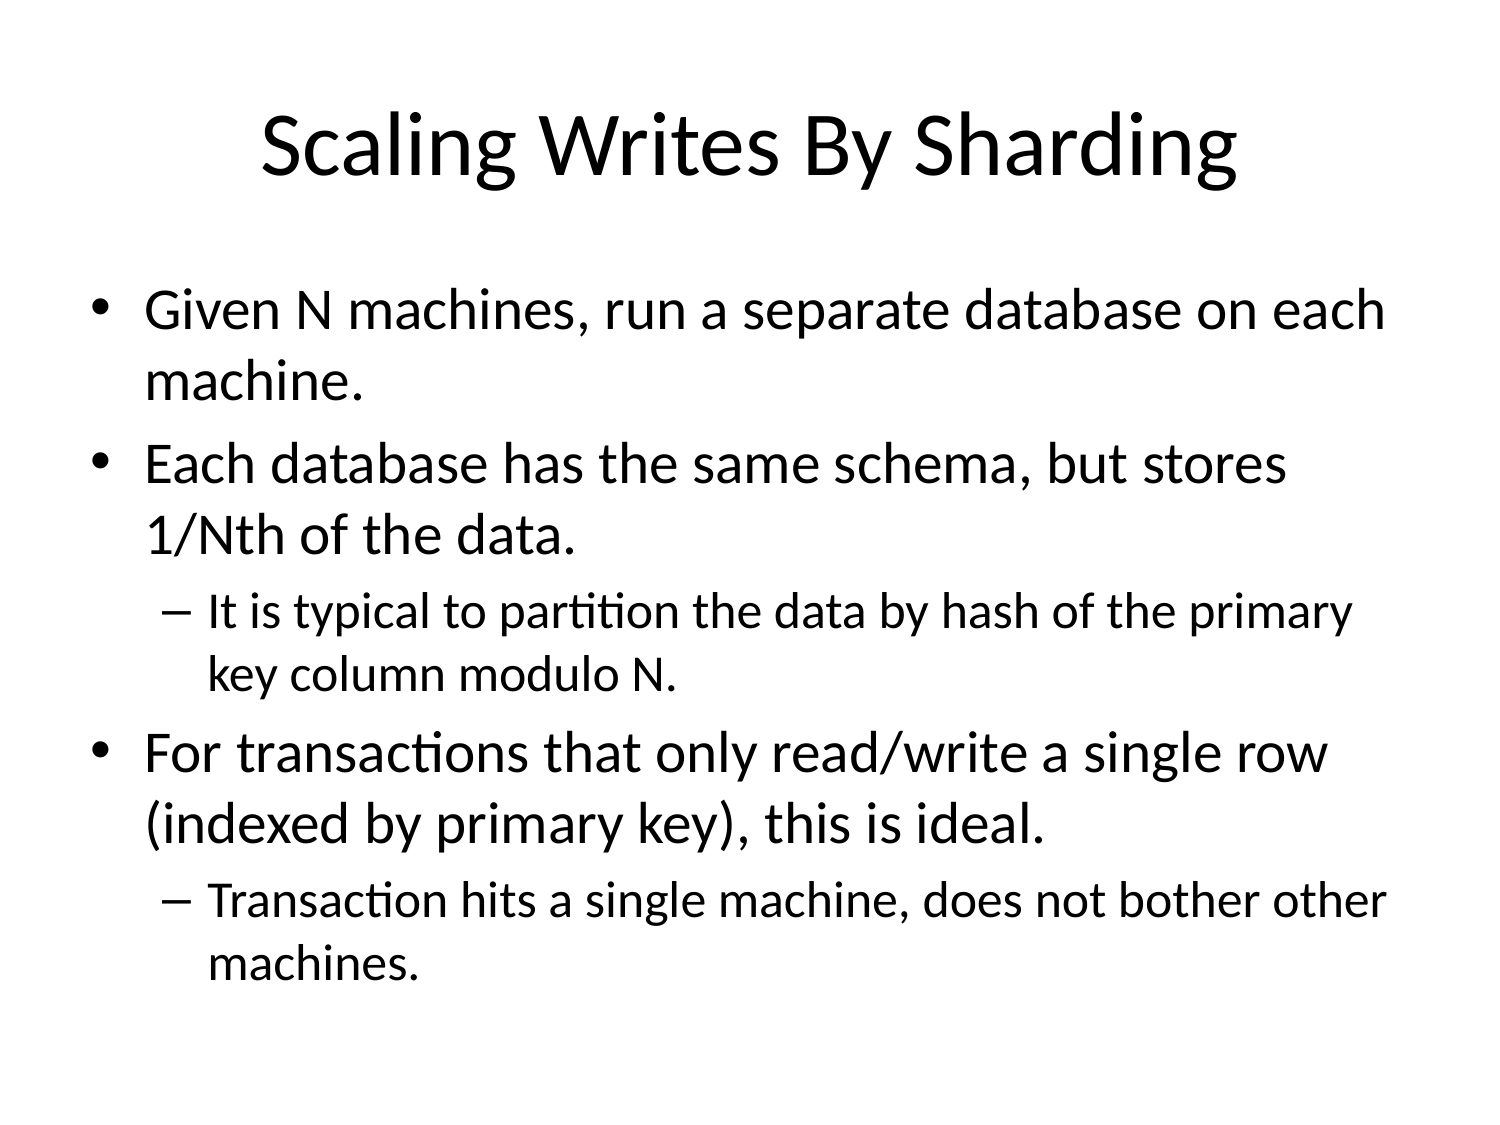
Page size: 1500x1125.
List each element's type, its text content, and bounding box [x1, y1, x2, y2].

title Scaling Writes By Sharding [75, 45, 1425, 233]
list Given N machines, run a separate database on each machine. Each database has the same schema, but stores 1/Nth of the data. It is typical to partition the data by hash of the primary key column modulo N. For transactions that only read/write a single row (indexed by primary key), this is ideal. Transaction hits a single machine, does not bother other machines. [75, 262, 1425, 1005]
